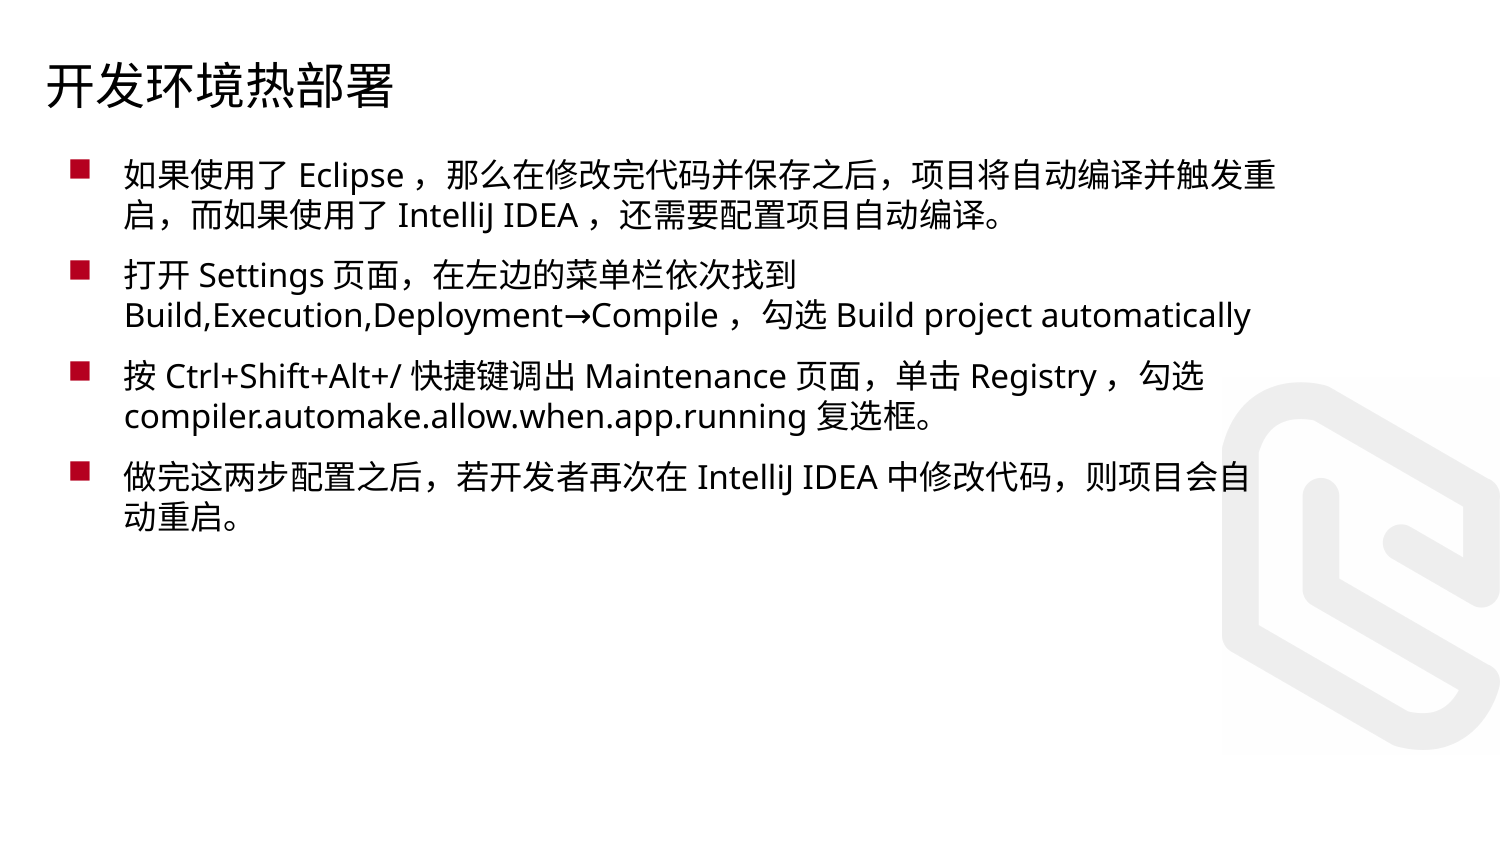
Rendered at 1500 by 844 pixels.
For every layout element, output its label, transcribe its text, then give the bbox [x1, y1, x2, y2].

subtitle 开发环境热部署 [45, 40, 798, 128]
text_box 如果使用了Eclipse，那么在修改完代码并保存之后，项目将自动编译并触发重启，而如果使用了IntelliJ IDEA，还需要配置项目自动编译。 打开Settings页面，在左边的菜单栏依次找到Build,Execution,Deployment→Compile，勾选Build project automatically 按Ctrl+Shift+Alt+/快捷键调出Maintenance页面，单击Registry，勾选compiler.automake.allow.when.app.running复选框。 做完这两步配置之后，若开发者再次在IntelliJ IDEA中修改代码，则项目会自动重启。 [52, 146, 1298, 737]
picture [1221, 377, 1500, 755]
